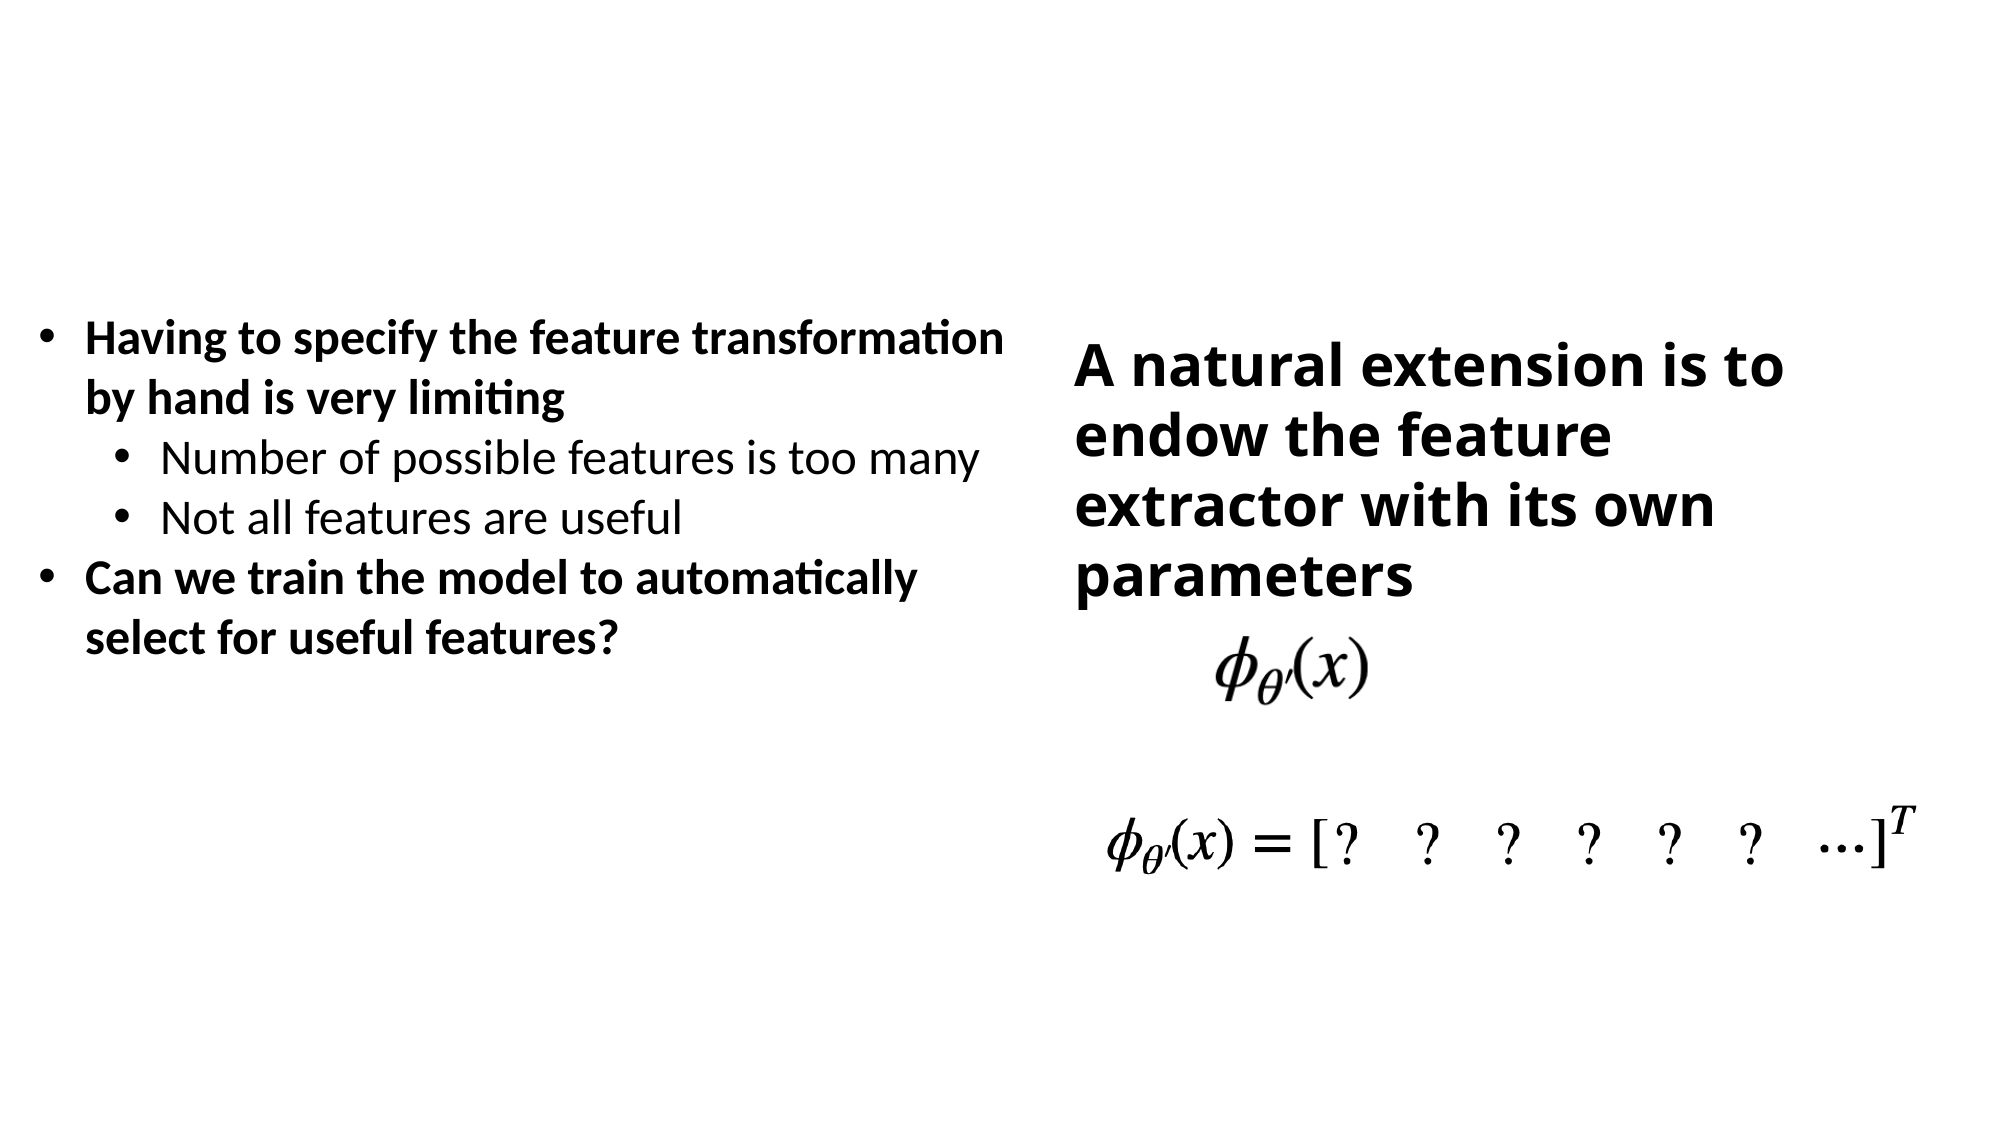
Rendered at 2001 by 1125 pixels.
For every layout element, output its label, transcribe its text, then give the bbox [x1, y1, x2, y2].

text_box A natural extension is to endow the feature extractor with its own parameters [1060, 320, 1891, 616]
text_box Having to specify the feature transformation by hand is very limiting Number of possible features is too many Not all features are useful Can we train the model to automatically select for useful features? [23, 297, 1024, 673]
picture [1093, 799, 1954, 900]
picture [1175, 610, 1422, 742]
